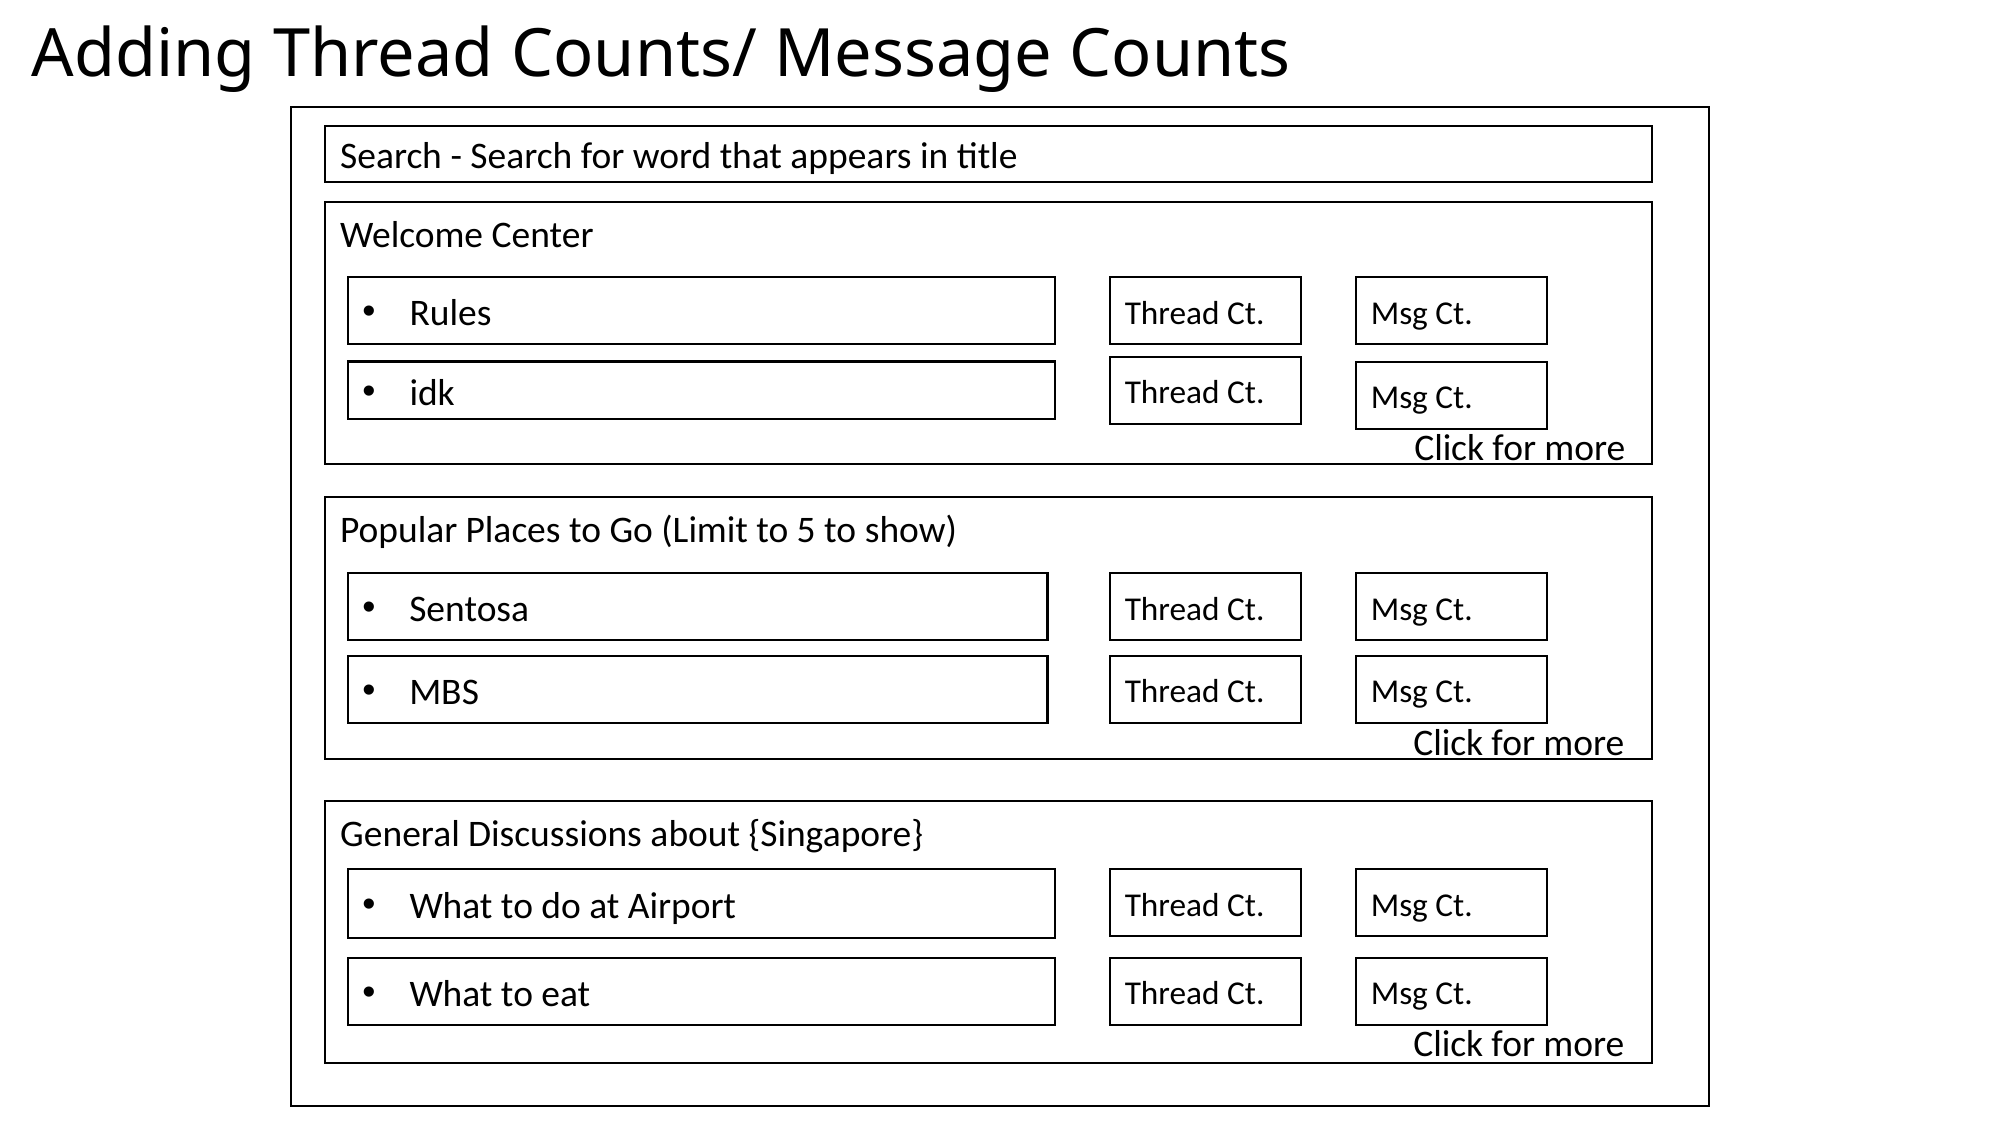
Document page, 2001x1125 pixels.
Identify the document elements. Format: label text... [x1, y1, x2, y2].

text_box Thread Ct. [1109, 957, 1302, 1026]
text_box Sentosa [347, 572, 1049, 641]
text_box Welcome Center [324, 201, 1653, 465]
text_box Search - Search for word that appears in title [324, 125, 1653, 183]
text_box idk [347, 360, 1056, 420]
text_box What to eat [347, 957, 1056, 1026]
text_box General Discussions about {Singapore} [324, 800, 1653, 1064]
text_box Click for more [1398, 1012, 1758, 1072]
text_box Thread Ct. [1109, 655, 1302, 724]
text_box [290, 106, 1710, 1107]
text_box Msg Ct. [1355, 361, 1548, 430]
text_box Thread Ct. [1109, 276, 1302, 345]
text_box Thread Ct. [1109, 356, 1302, 425]
title Adding Thread Counts/ Message Counts [16, 0, 1793, 126]
text_box Thread Ct. [1109, 868, 1302, 937]
text_box Msg Ct. [1355, 655, 1548, 724]
text_box Msg Ct. [1355, 957, 1548, 1026]
text_box Click for more [1398, 710, 1758, 770]
text_box Thread Ct. [1109, 572, 1302, 641]
text_box Popular Places to Go (Limit to 5 to show) [324, 496, 1653, 760]
text_box Msg Ct. [1355, 868, 1548, 937]
text_box What to do at Airport [347, 868, 1056, 939]
text_box Msg Ct. [1355, 572, 1548, 641]
text_box Msg Ct. [1355, 276, 1548, 345]
text_box Rules [347, 276, 1056, 345]
text_box MBS [347, 655, 1049, 724]
text_box Click for more [1399, 415, 1759, 476]
